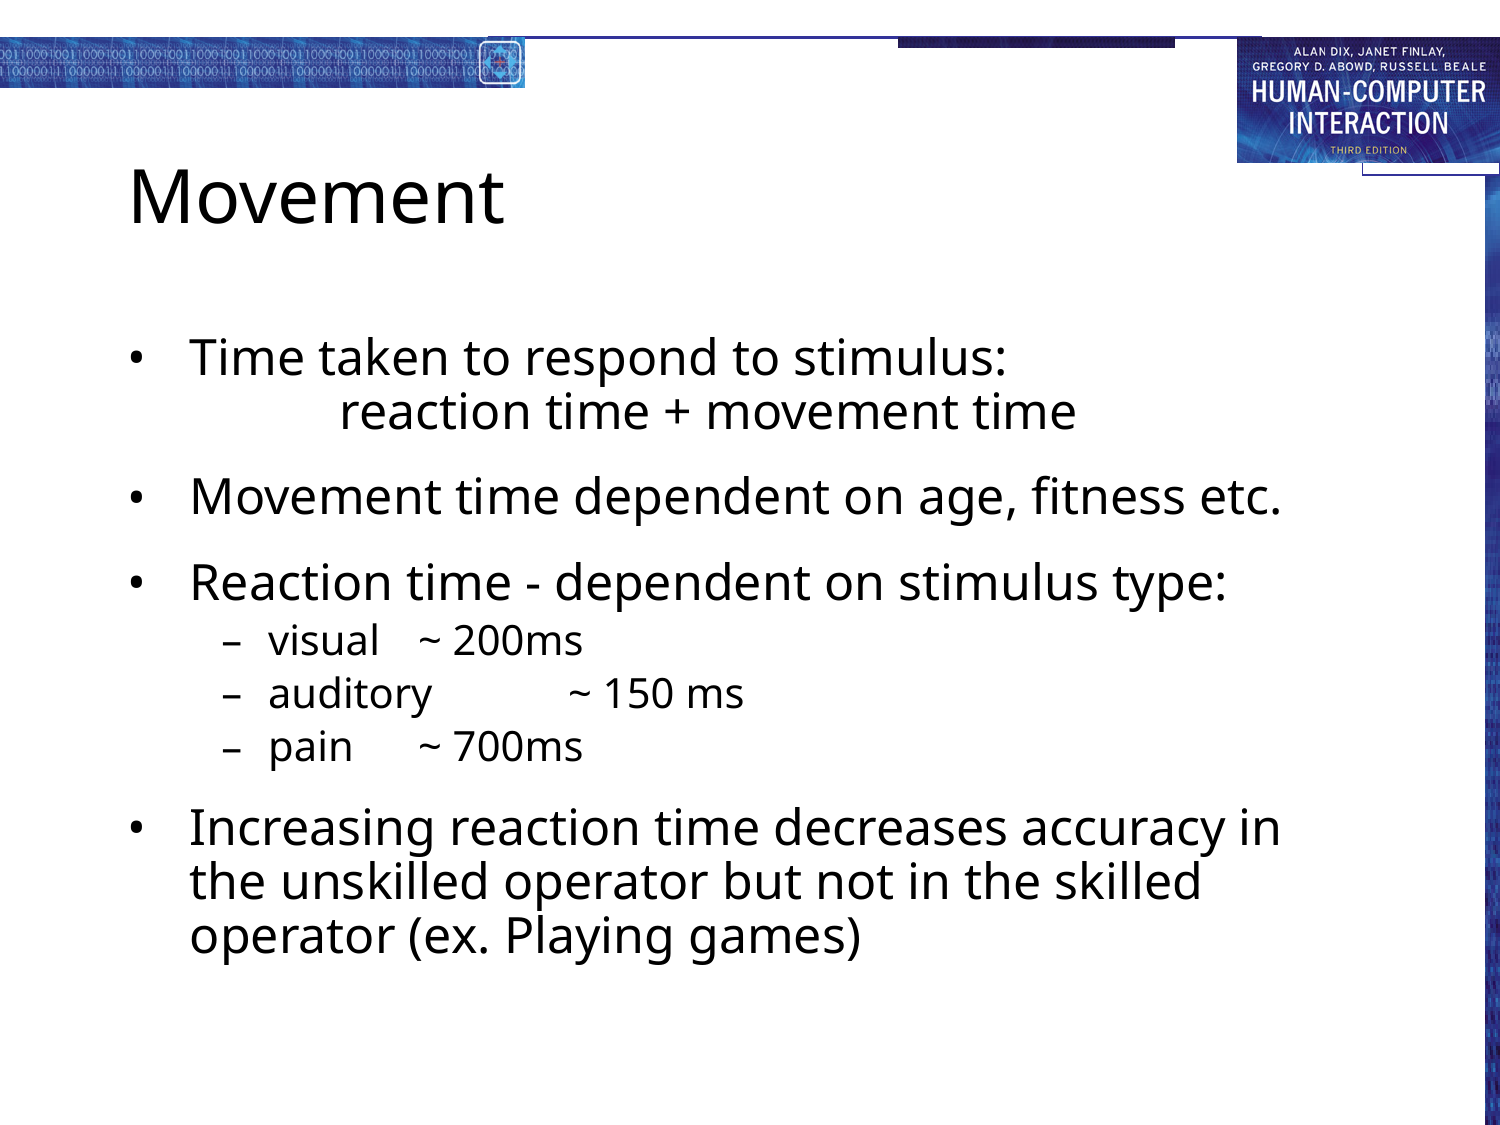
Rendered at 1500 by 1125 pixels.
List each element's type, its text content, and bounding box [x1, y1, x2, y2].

list Time taken to respond to stimulus: reaction time + movement time Movement time dependent on age, fitness etc. Reaction time - dependent on stimulus type: visual ~ 200ms auditory ~ 150 ms pain ~ 700ms Increasing reaction time decreases accuracy in the unskilled operator but not in the skilled operator (ex. Playing games) [112, 324, 1388, 1000]
picture [1485, 176, 1500, 1125]
picture [0, 37, 525, 88]
title Movement [112, 99, 1238, 288]
picture [1237, 37, 1500, 163]
picture [898, 37, 1175, 48]
